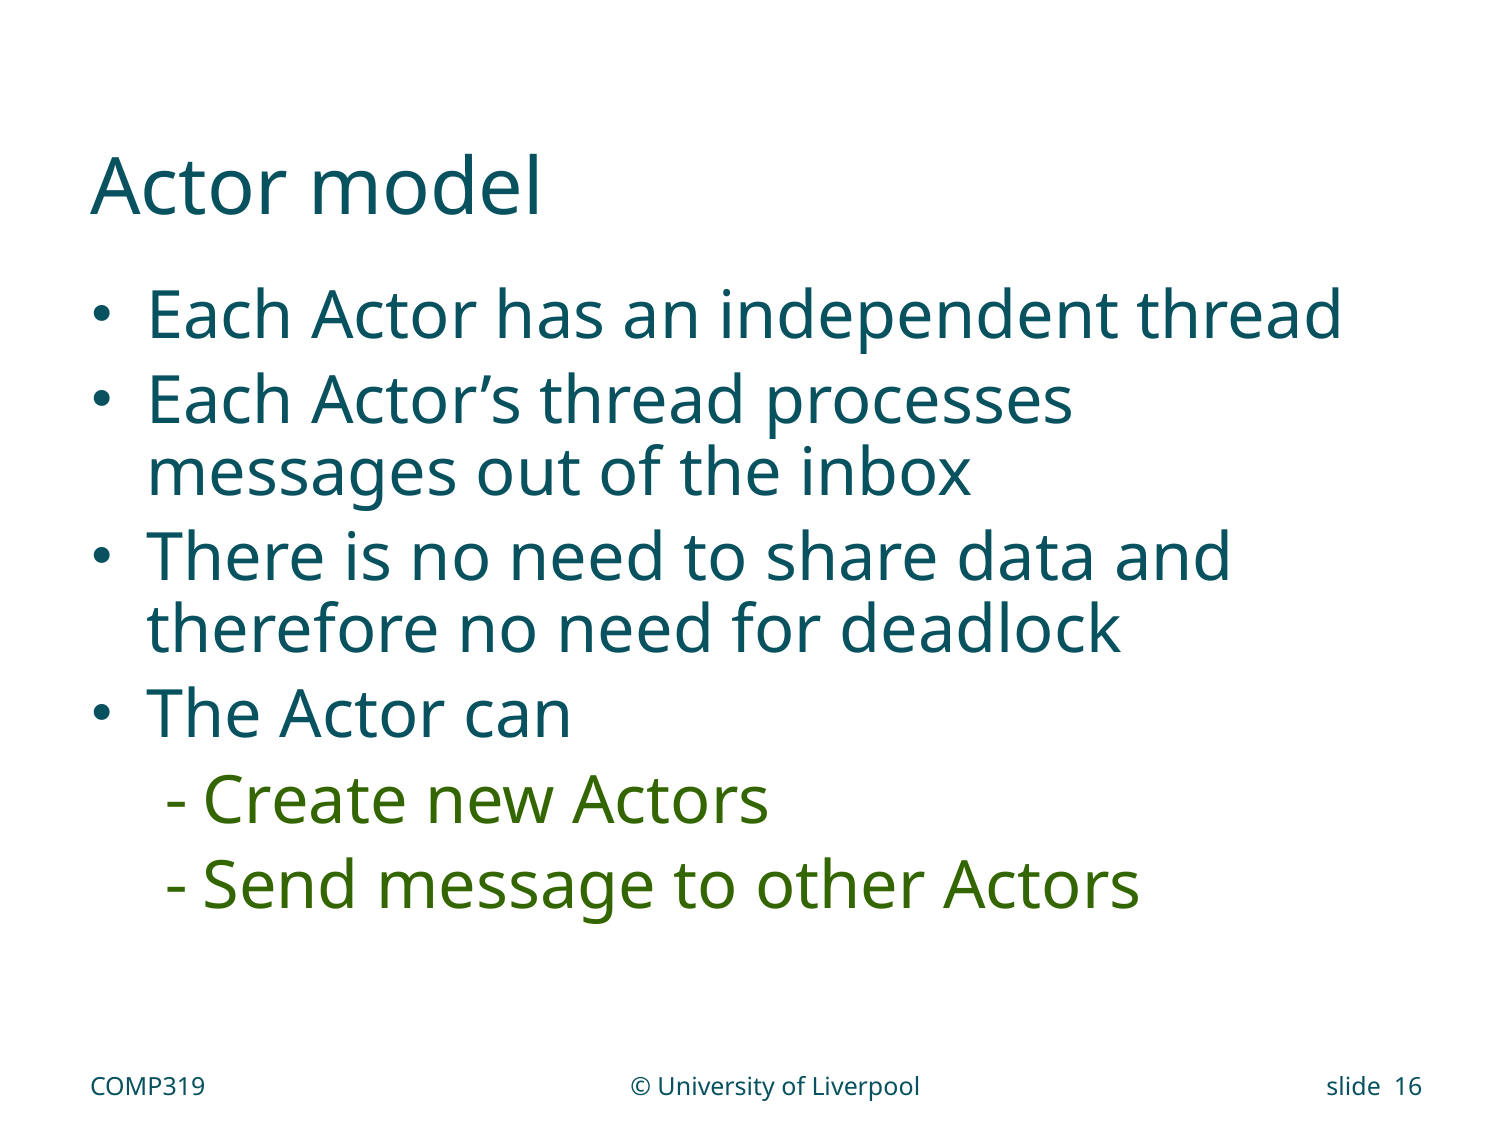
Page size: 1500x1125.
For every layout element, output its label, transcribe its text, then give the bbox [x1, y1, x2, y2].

list Each Actor has an independent thread Each Actor’s thread processes messages out of the inbox There is no need to share data and therefore no need for deadlock The Actor can Create new Actors Send message to other Actors [75, 273, 1363, 1024]
title Actor model [75, 128, 1425, 237]
slide_number slide 16 [1212, 1062, 1438, 1113]
slide_number © University of Liverpool [600, 1062, 951, 1125]
footer COMP319 [74, 1062, 575, 1125]
